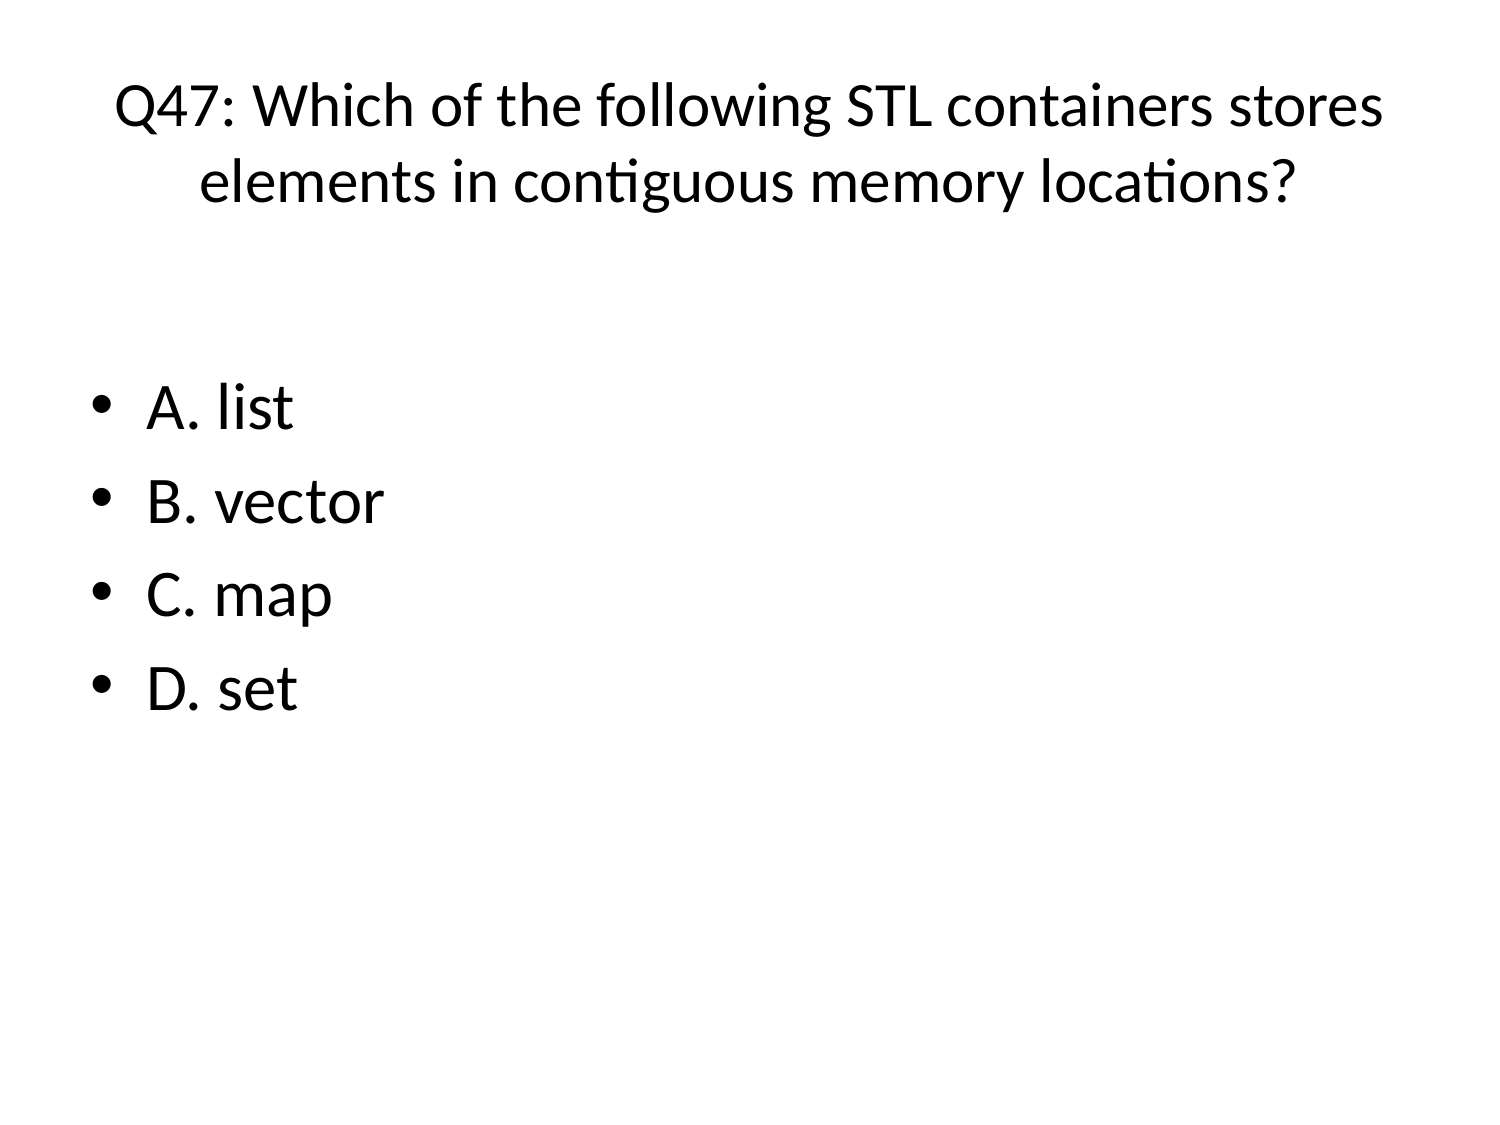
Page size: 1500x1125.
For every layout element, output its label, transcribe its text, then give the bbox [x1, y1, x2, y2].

title Q47: Which of the following STL containers stores elements in contiguous memory locations? [75, 45, 1425, 233]
list A. list B. vector (Answer) C. map D. set [75, 262, 1425, 1005]
